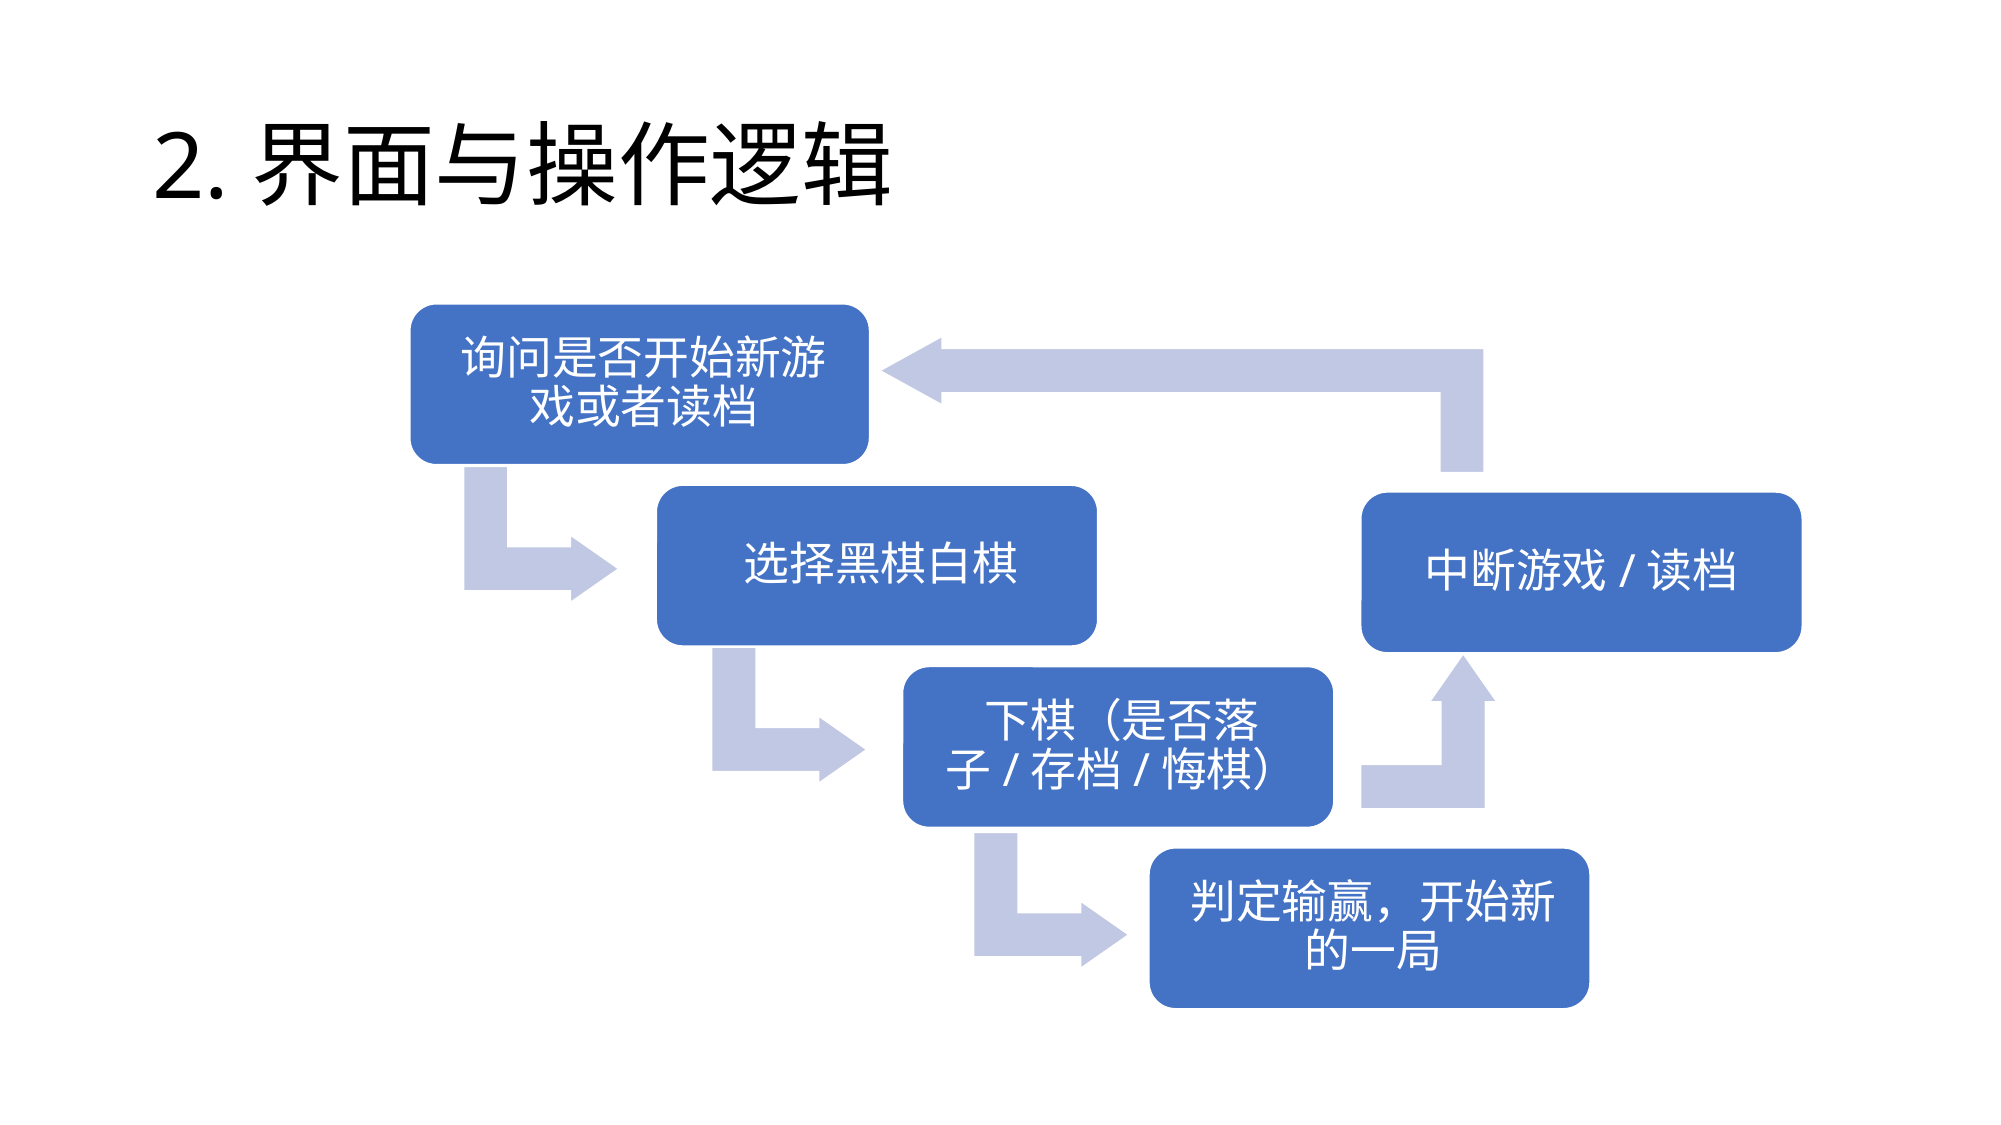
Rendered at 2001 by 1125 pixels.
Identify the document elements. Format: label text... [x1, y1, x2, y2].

title 2.界面与操作逻辑 [137, 59, 1863, 278]
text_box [1360, 491, 1803, 654]
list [137, 299, 1863, 1014]
